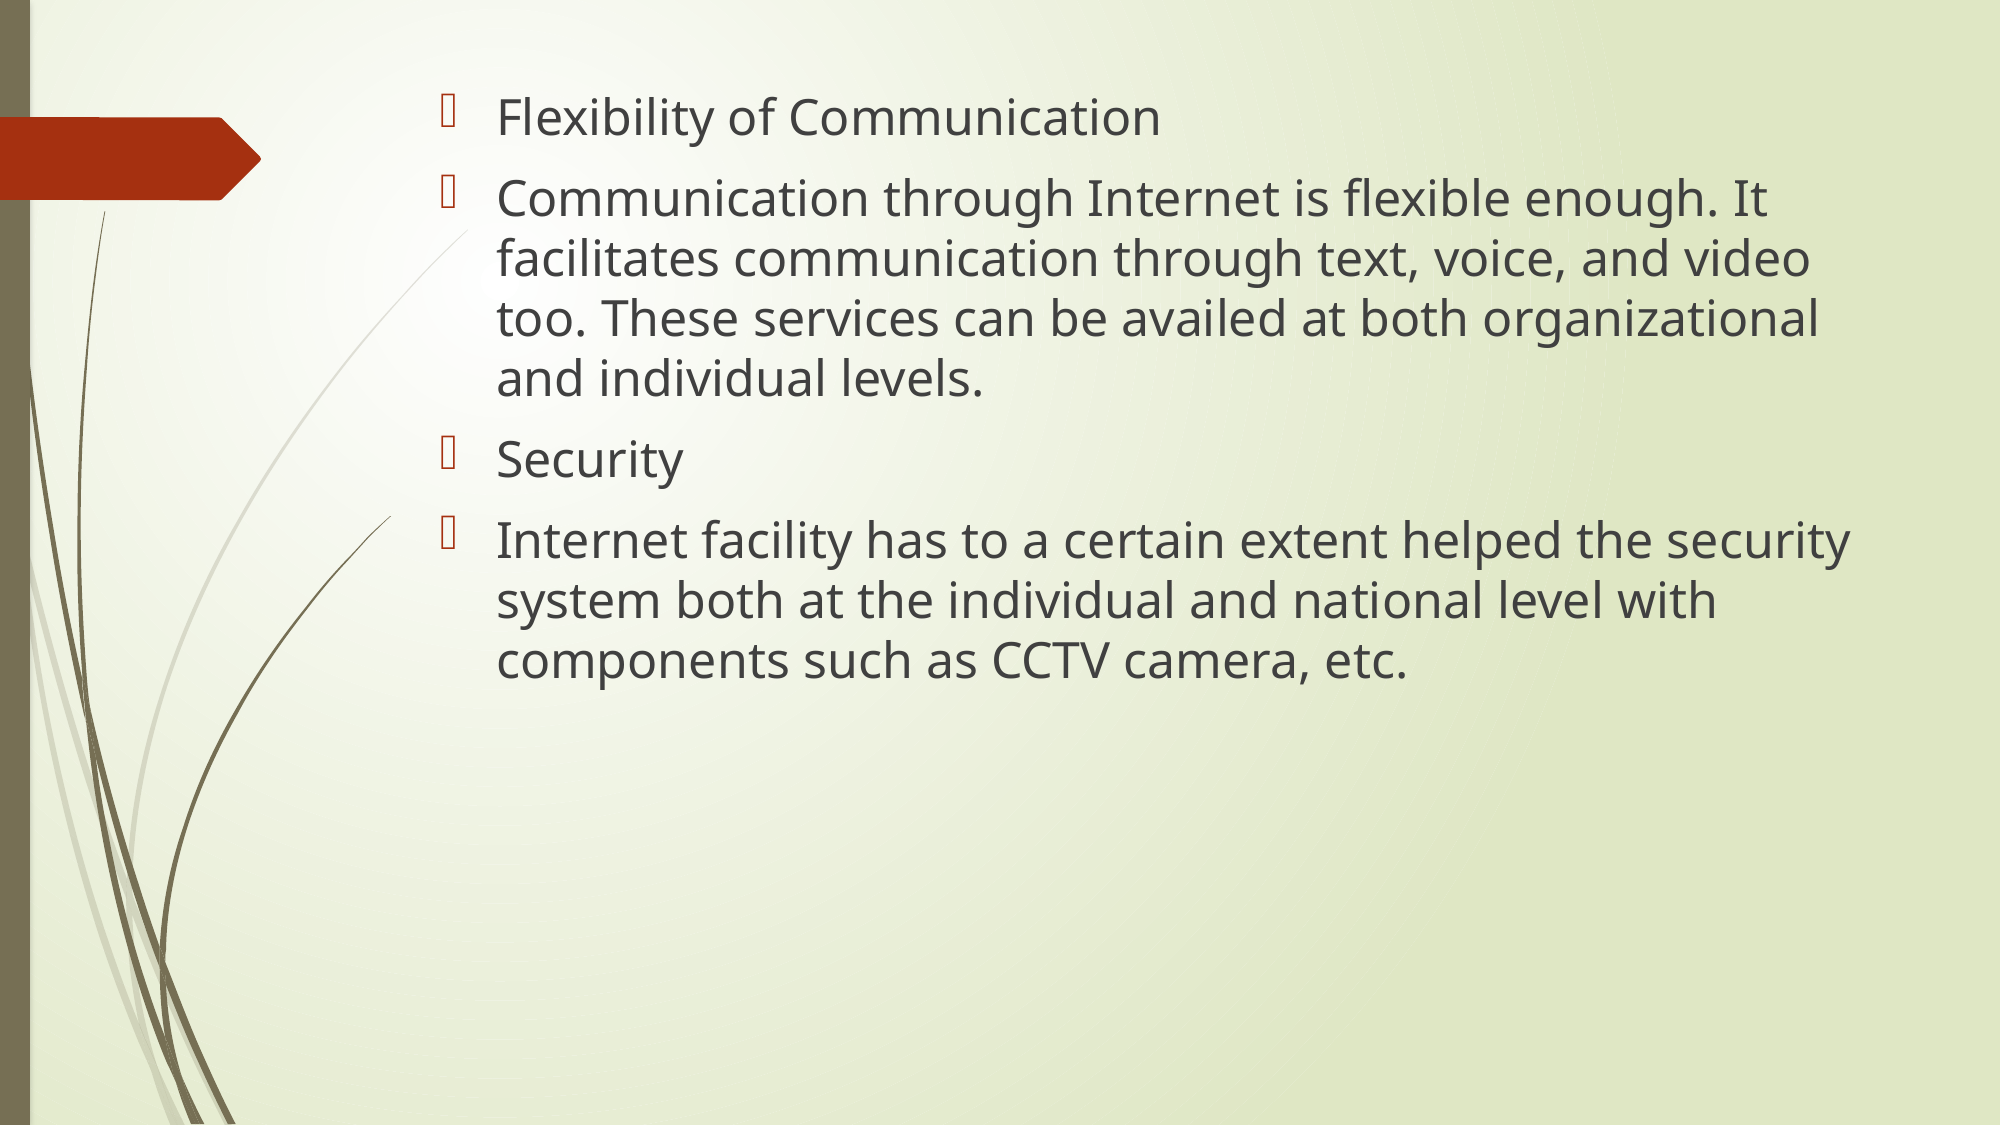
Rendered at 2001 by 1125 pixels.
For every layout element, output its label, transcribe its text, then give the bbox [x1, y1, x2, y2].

list Flexibility of Communication Communication through Internet is flexible enough. It facilitates communication through text, voice, and video too. These services can be availed at both organizational and individual levels. Security Internet facility has to a certain extent helped the security system both at the individual and national level with components such as CCTV camera, etc. [424, 78, 1888, 835]
